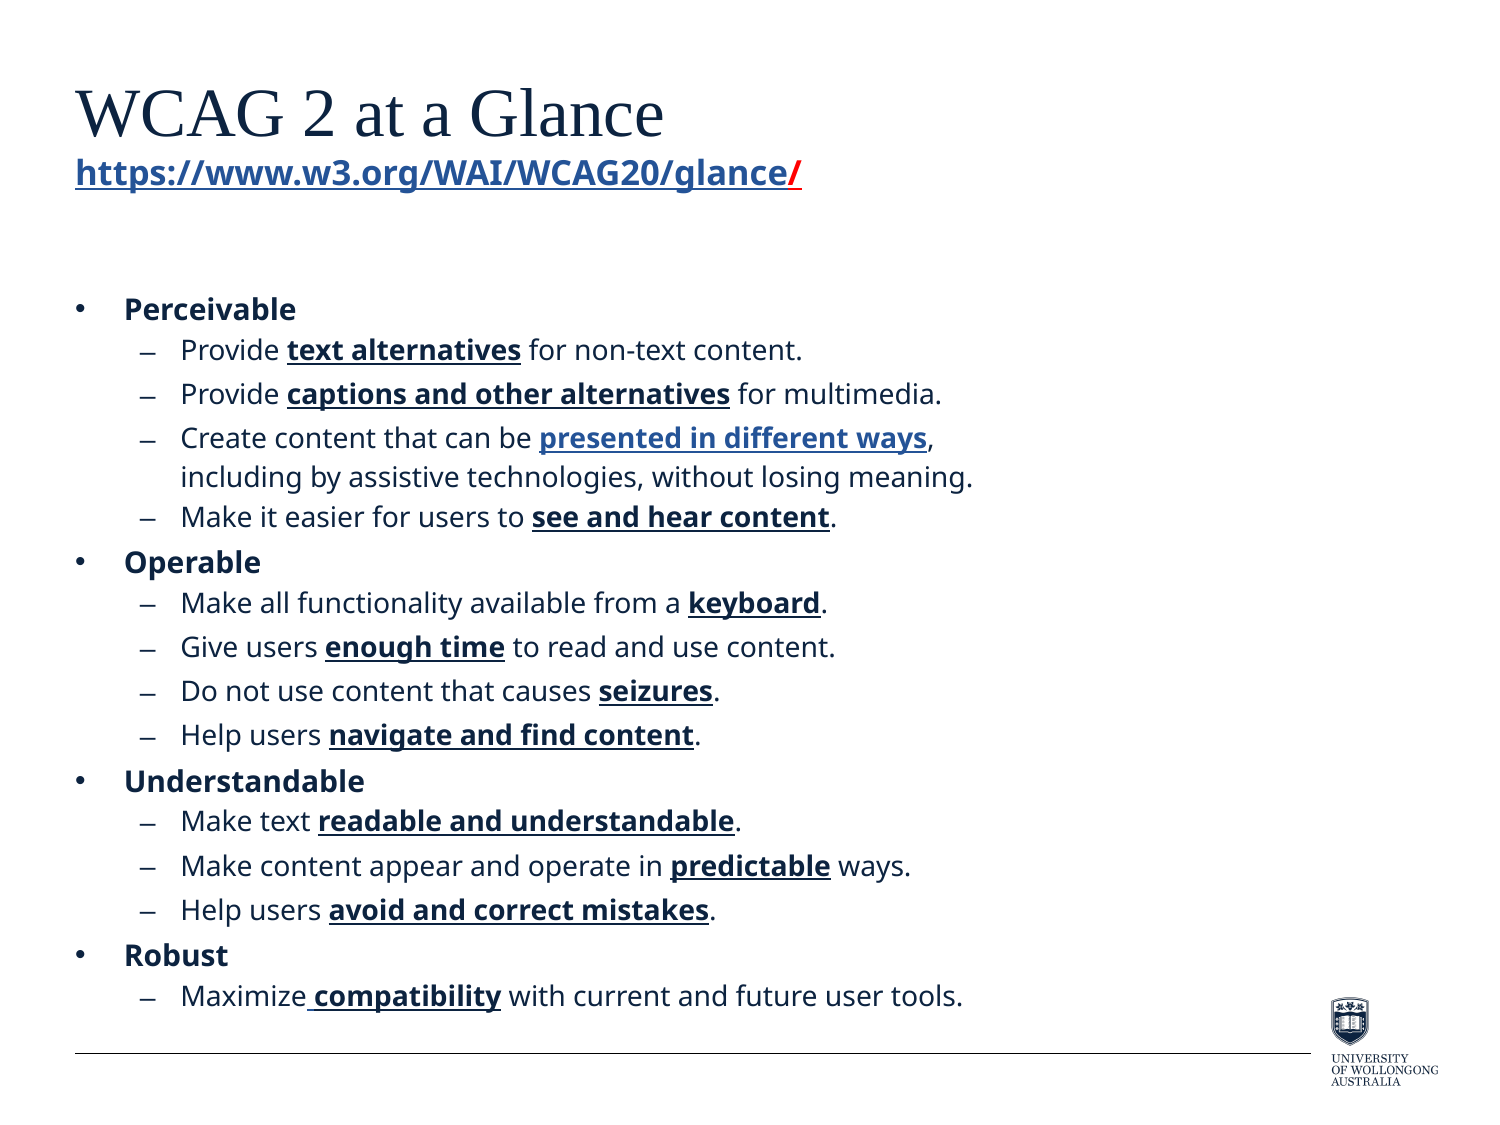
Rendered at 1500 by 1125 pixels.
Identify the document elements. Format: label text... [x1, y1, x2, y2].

title WCAG 2 at a Glance https://www.w3.org/WAI/WCAG20/glance/ [75, 67, 1270, 207]
list Perceivable Provide text alternatives for non-text content. Provide captions and other alternatives for multimedia. Create content that can be presented in different ways, including by assistive technologies, without losing meaning. Make it easier for users to see and hear content. Operable Make all functionality available from a keyboard. Give users enough time to read and use content. Do not use content that causes seizures. Help users navigate and find content. Understandable Make text readable and understandable. Make content appear and operate in predictable ways. Help users avoid and correct mistakes. Robust Maximize compatibility with current and future user tools. [75, 290, 1270, 1028]
